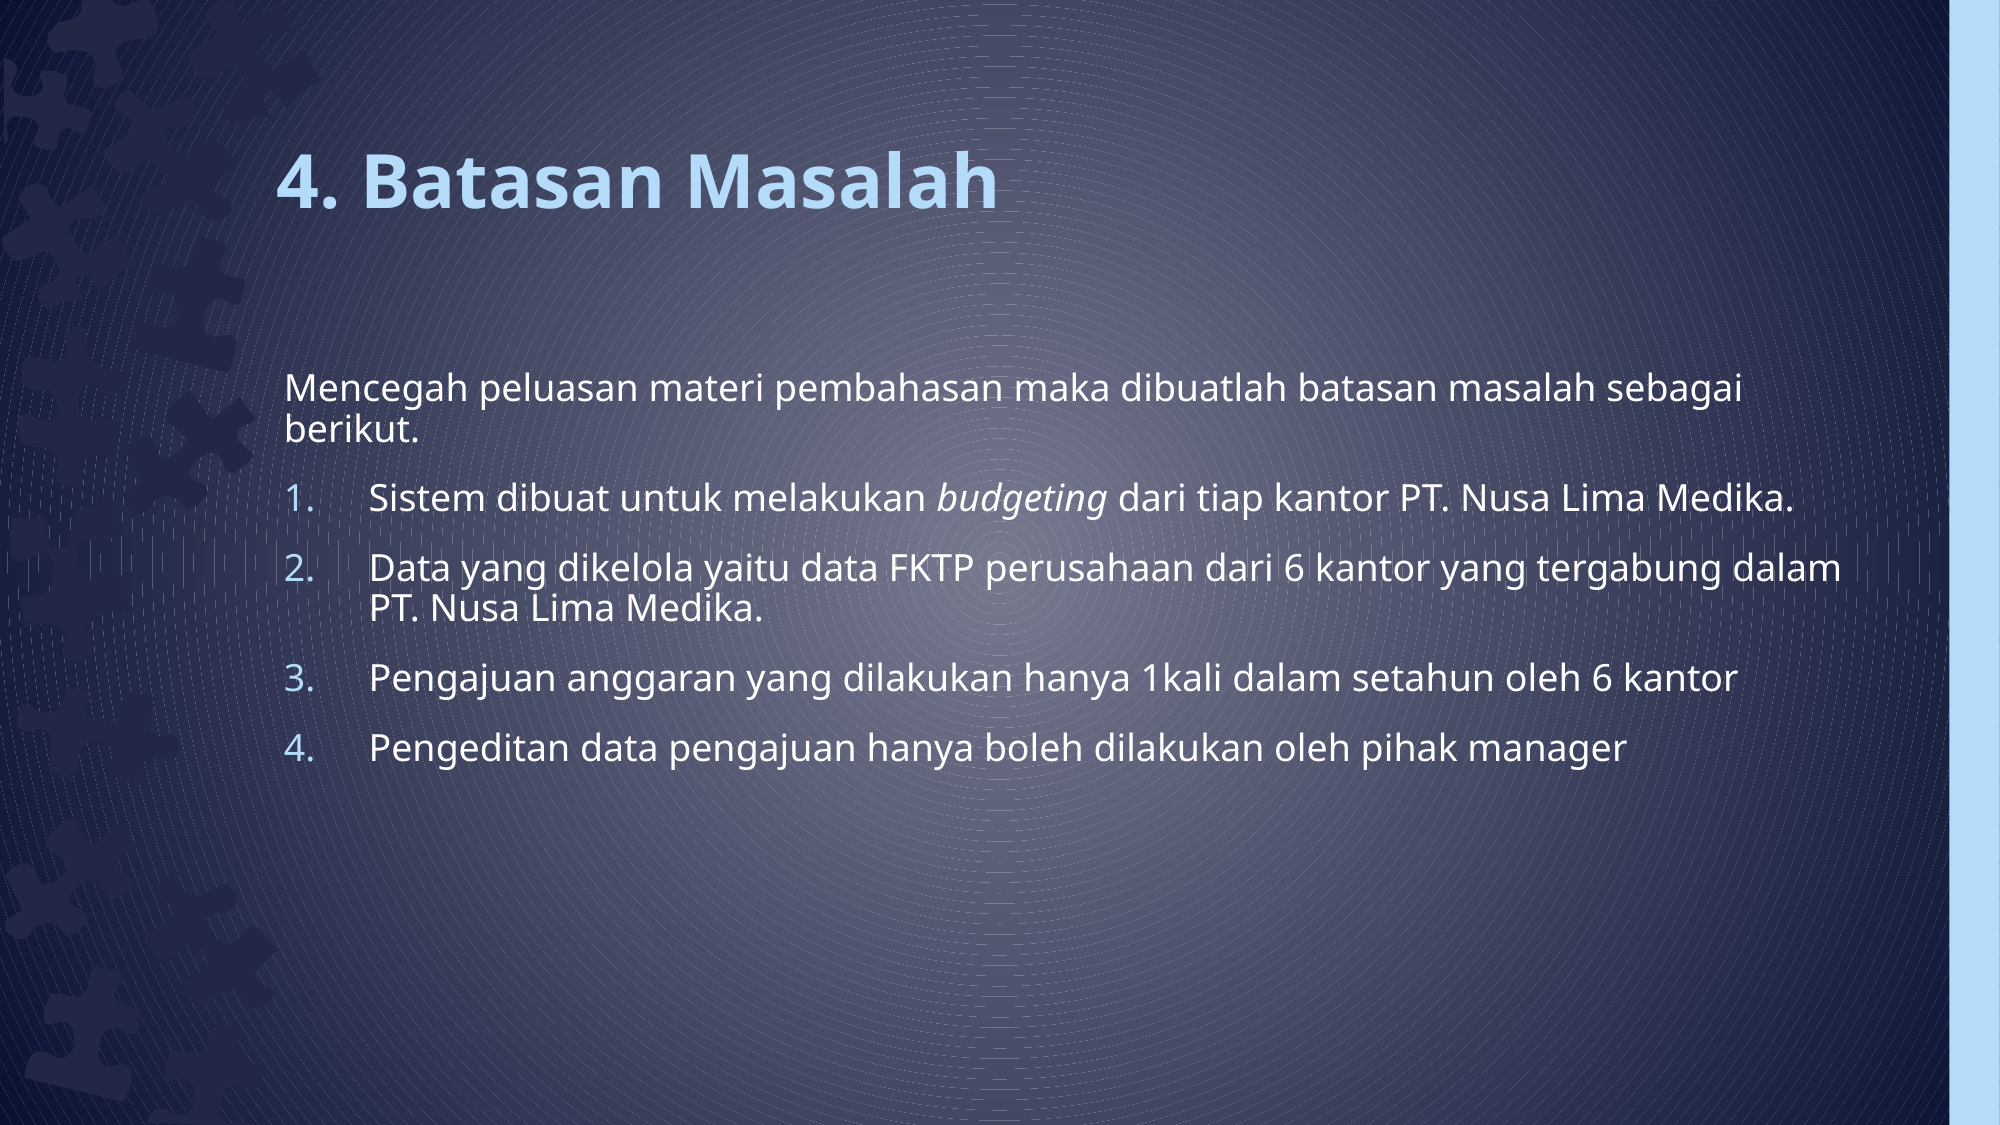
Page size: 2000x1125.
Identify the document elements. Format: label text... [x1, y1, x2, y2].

title 4. Batasan Masalah [261, 29, 1867, 233]
list Mencegah peluasan materi pembahasan maka dibuatlah batasan masalah sebagai berikut. Sistem dibuat untuk melakukan budgeting dari tiap kantor PT. Nusa Lima Medika. Data yang dikelola yaitu data FKTP perusahaan dari 6 kantor yang tergabung dalam PT. Nusa Lima Medika. Pengajuan anggaran yang dilakukan hanya 1kali dalam setahun oleh 6 kantor Pengeditan data pengajuan hanya boleh dilakukan oleh pihak manager [269, 361, 1874, 887]
